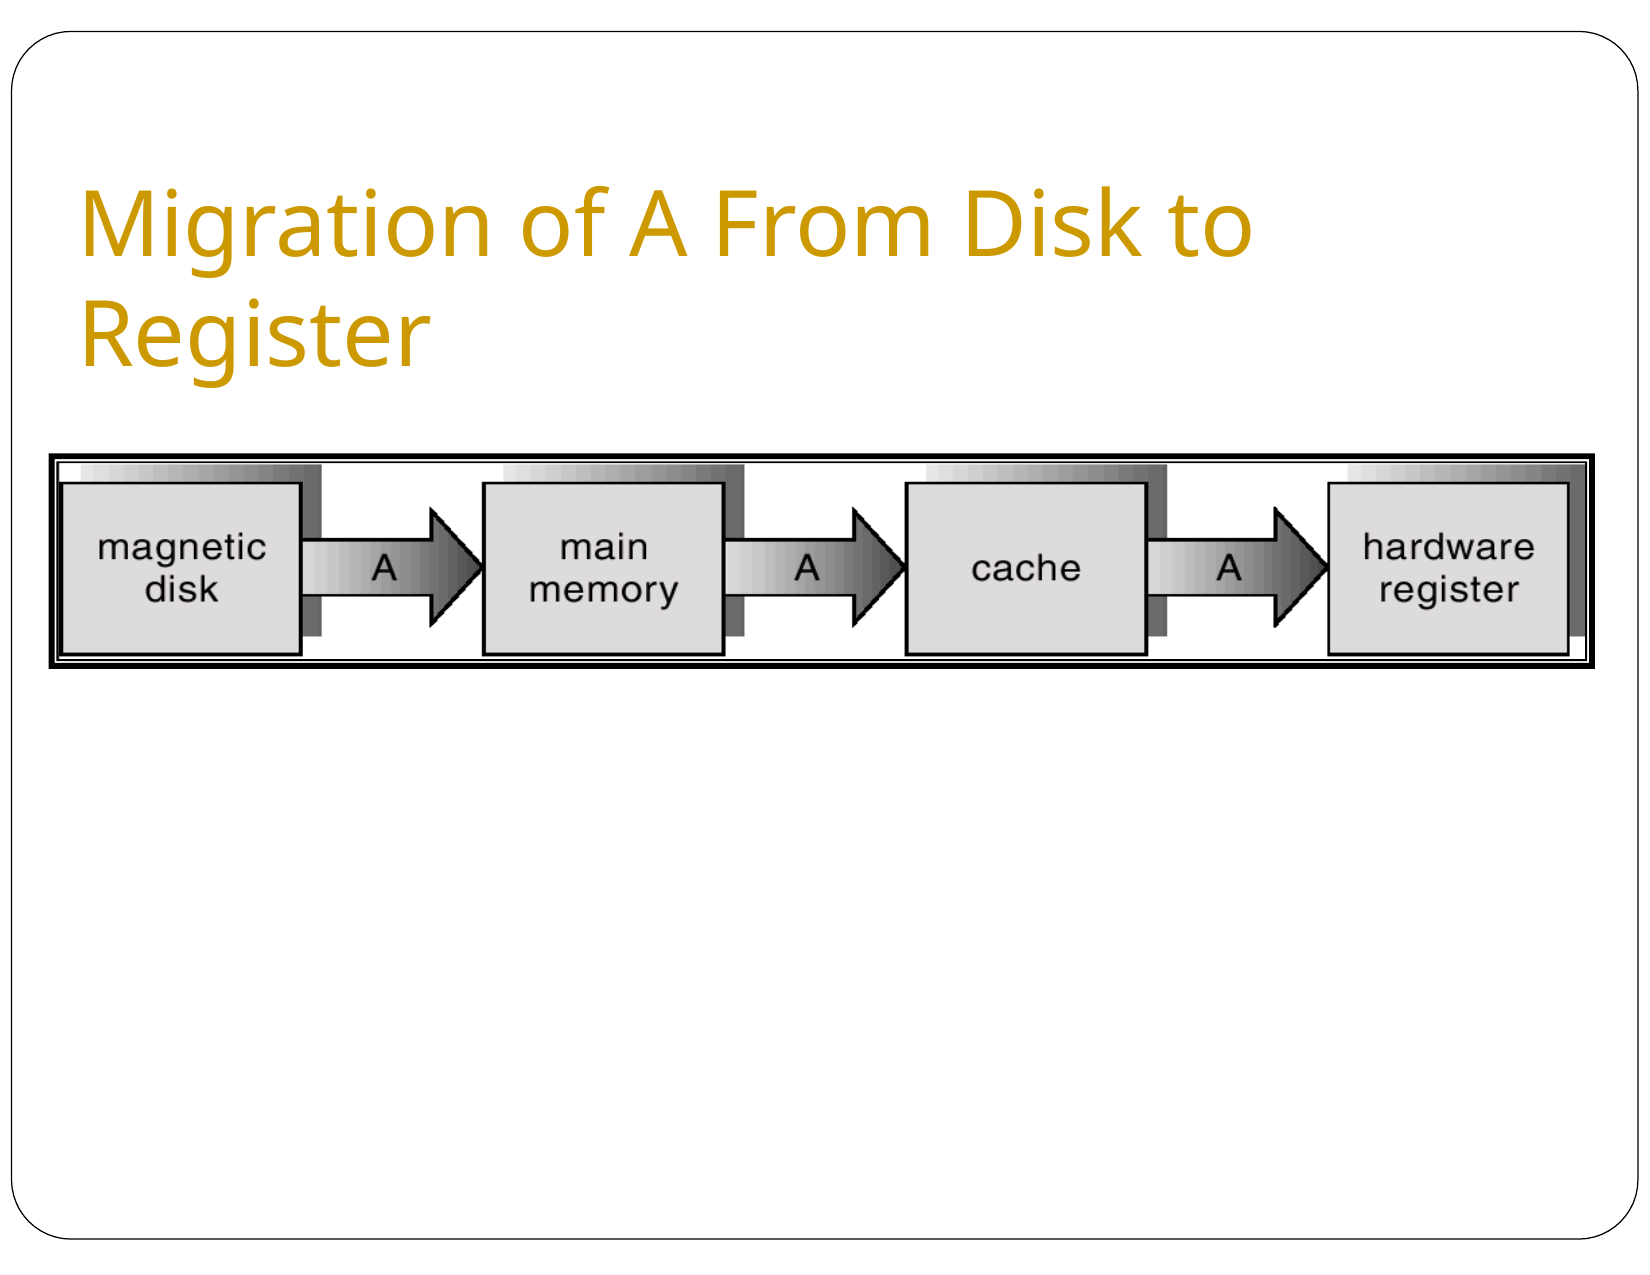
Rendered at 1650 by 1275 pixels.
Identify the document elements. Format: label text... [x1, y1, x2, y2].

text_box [48, 453, 1596, 670]
title Migration of A From Disk to Register [75, 162, 1565, 385]
